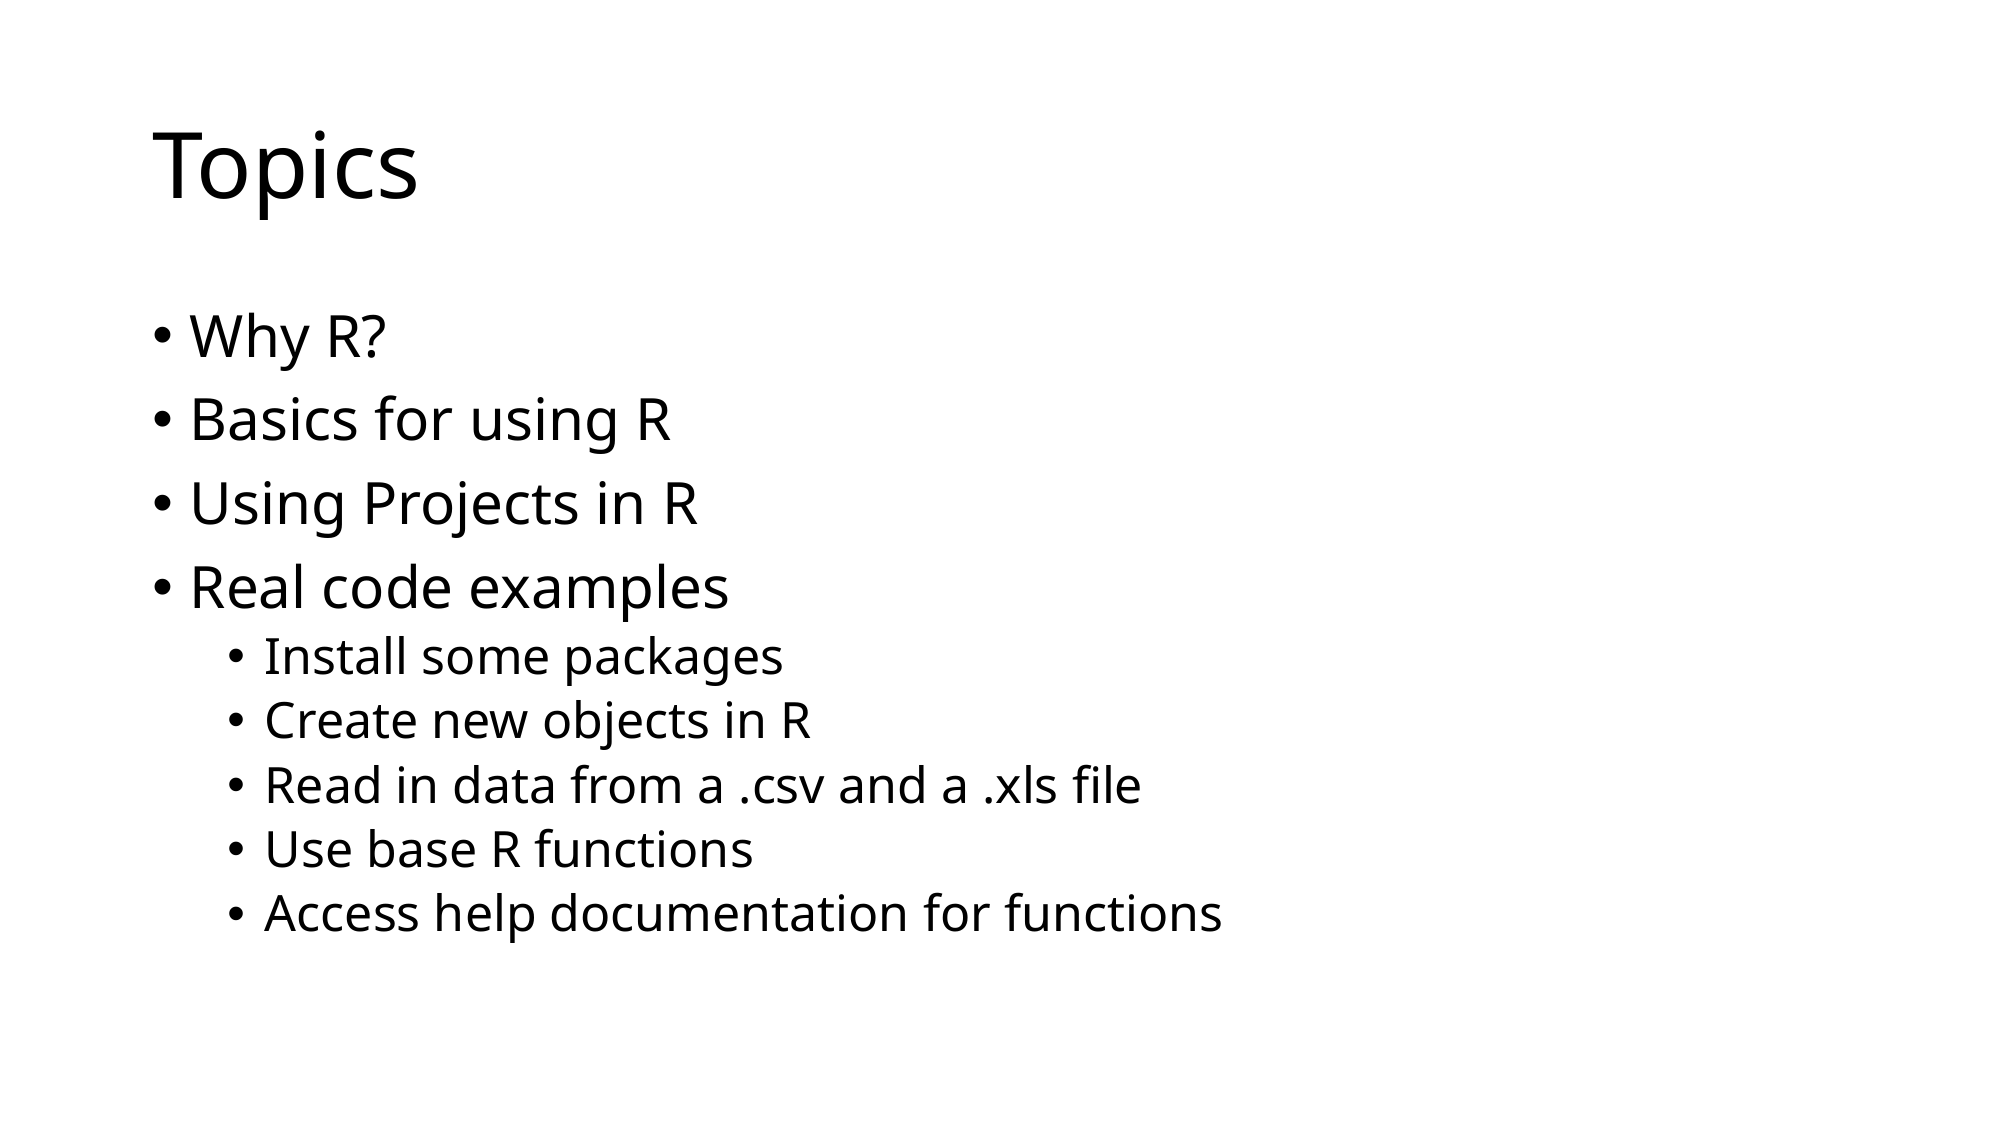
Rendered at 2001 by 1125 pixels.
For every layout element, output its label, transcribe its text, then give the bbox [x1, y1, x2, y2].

list Why R? Basics for using R Using Projects in R Real code examples Install some packages Create new objects in R Read in data from a .csv and a .xls file Use base R functions Access help documentation for functions [137, 299, 1863, 1014]
title Topics [137, 59, 1863, 278]
